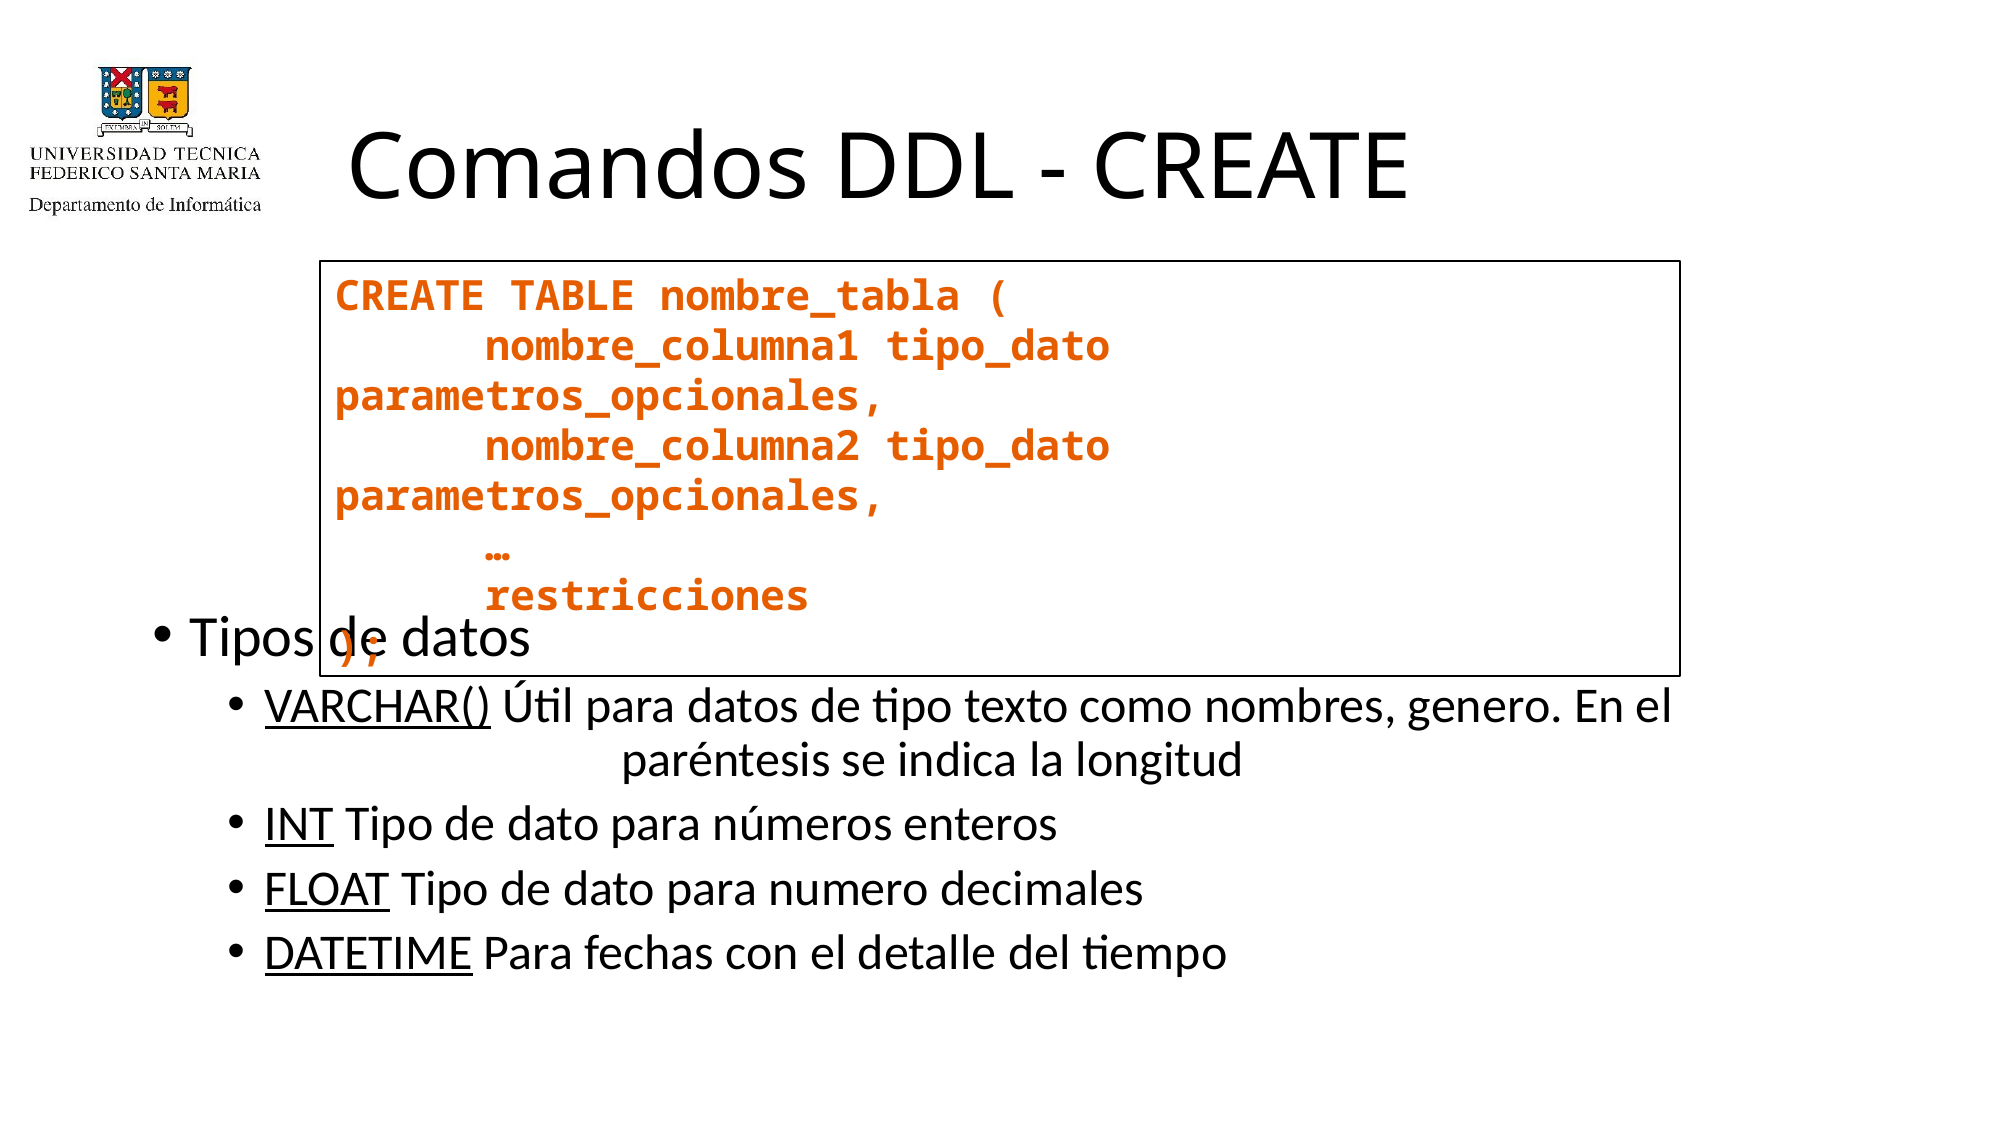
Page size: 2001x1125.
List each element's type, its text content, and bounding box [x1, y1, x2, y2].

title Comandos DDL - CREATE [331, 59, 1863, 278]
text_box CREATE TABLE nombre_tabla ( nombre_columna1 tipo_dato parametros_opcionales, nombre_columna2 tipo_dato parametros_opcionales, … restricciones ); [320, 261, 1680, 677]
list Tipos de datos VARCHAR() Útil para datos de tipo texto como nombres, genero. En el paréntesis se indica la longitud INT Tipo de dato para números enteros FLOAT Tipo de dato para numero decimales DATETIME Para fechas con el detalle del tiempo [137, 598, 1863, 1014]
picture [0, 0, 290, 290]
